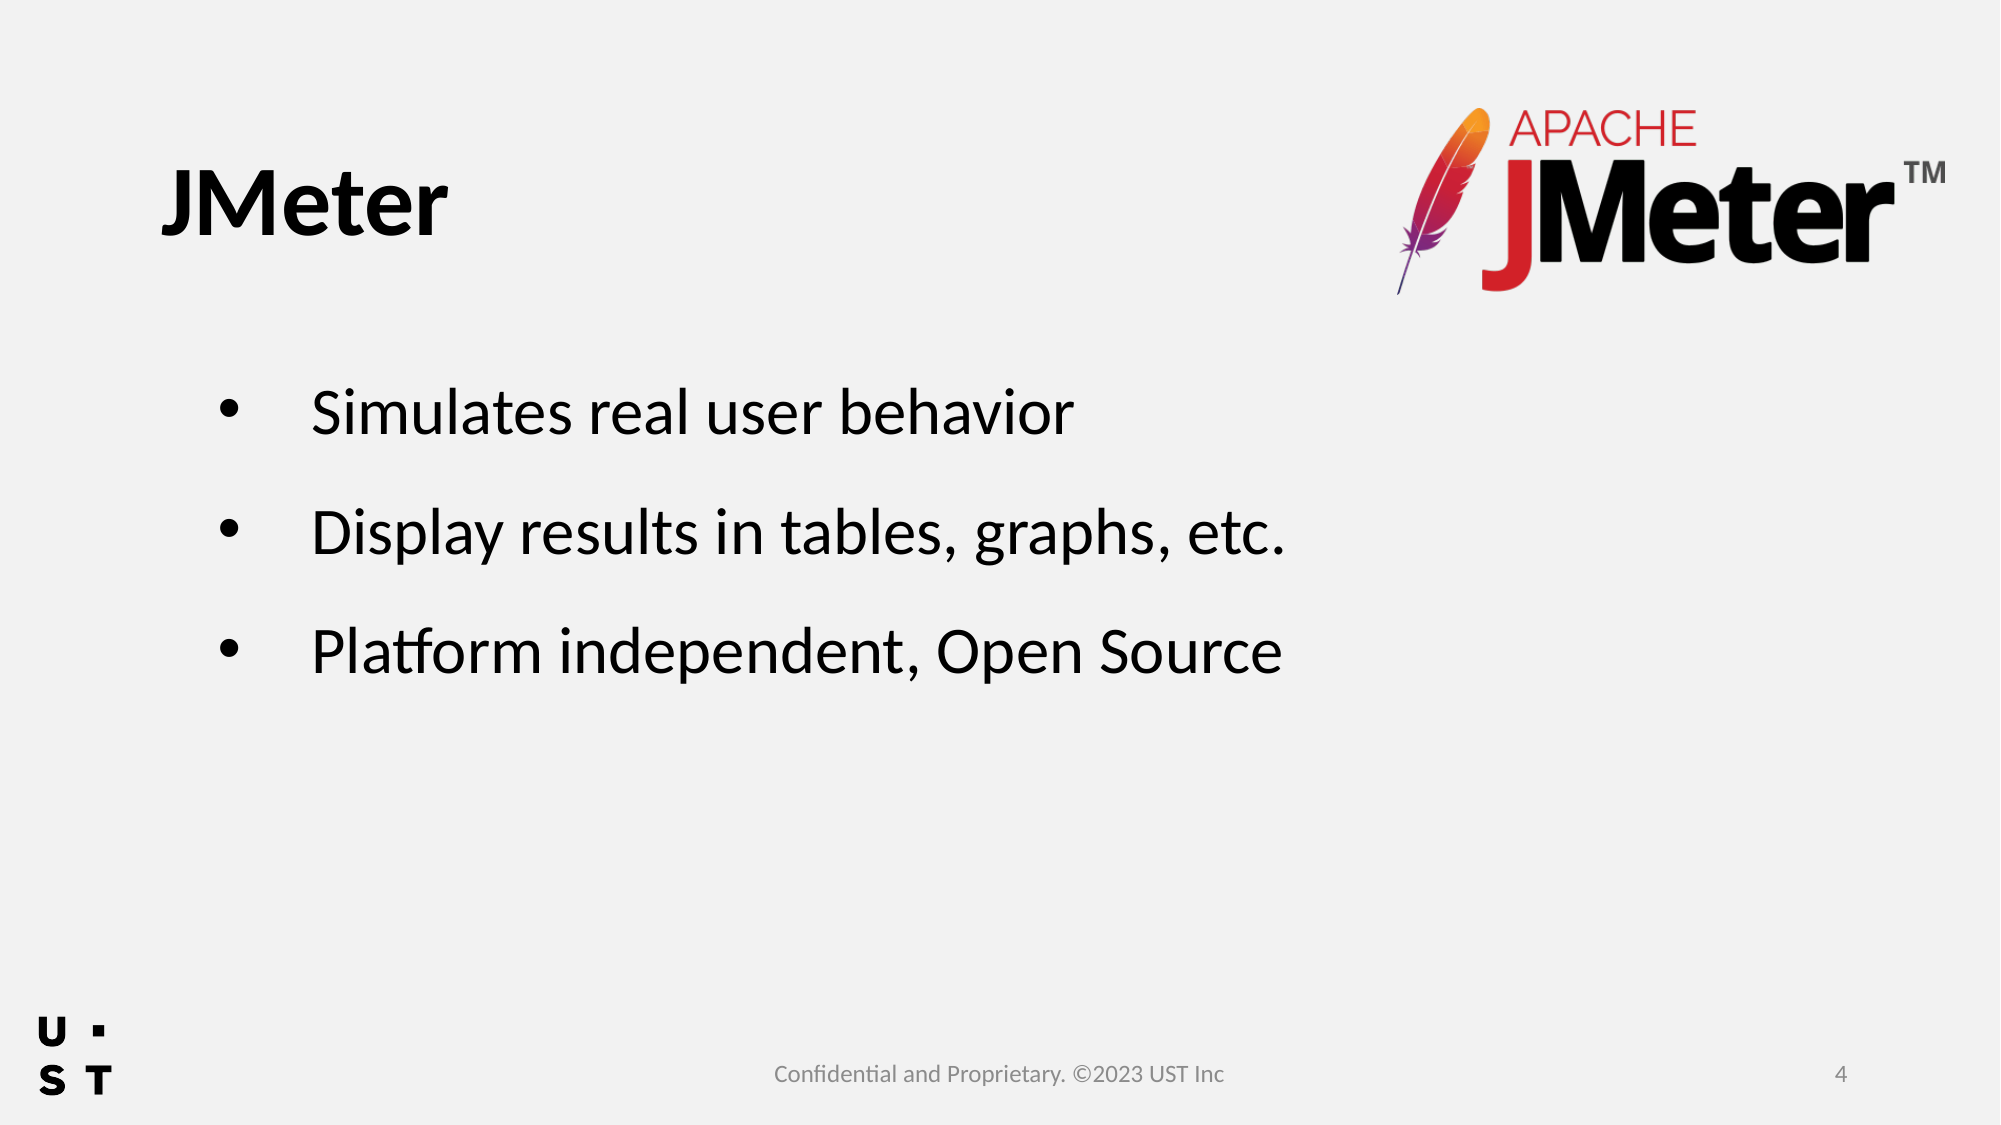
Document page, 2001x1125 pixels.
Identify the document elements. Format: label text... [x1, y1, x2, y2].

text_box Simulates real user behavior Display results in tables, graphs, etc. Platform independent, Open Source [202, 320, 1748, 695]
slide_number 4 [1412, 1042, 1863, 1103]
footer Confidential and Proprietary. ©2023 UST Inc [662, 1042, 1338, 1103]
text_box JMeter [146, 68, 943, 264]
picture [1397, 108, 1946, 295]
picture [27, 1004, 123, 1107]
